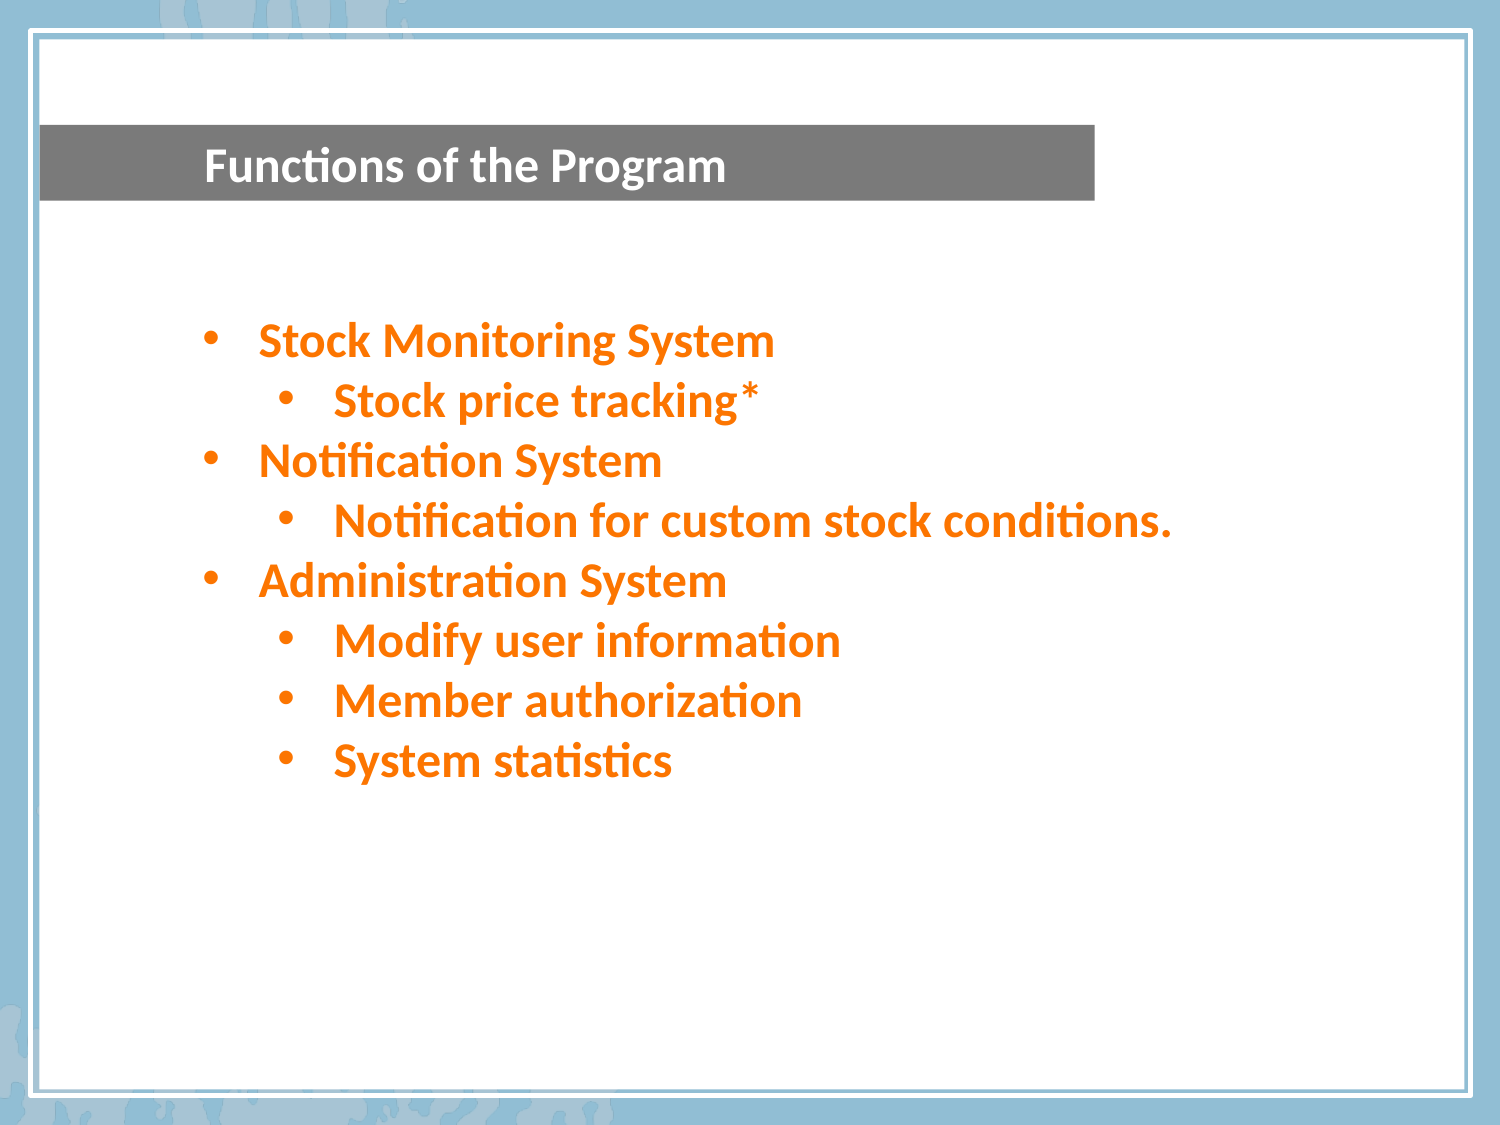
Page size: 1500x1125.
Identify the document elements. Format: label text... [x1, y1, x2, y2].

text_box Functions of the Program [39, 124, 1095, 201]
text_box Stock Monitoring System Stock price tracking* Notification System Notification for custom stock conditions. Administration System Modify user information Member authorization System statistics [187, 299, 1300, 1063]
picture [0, 0, 624, 1125]
text_box [29, 29, 1473, 1098]
